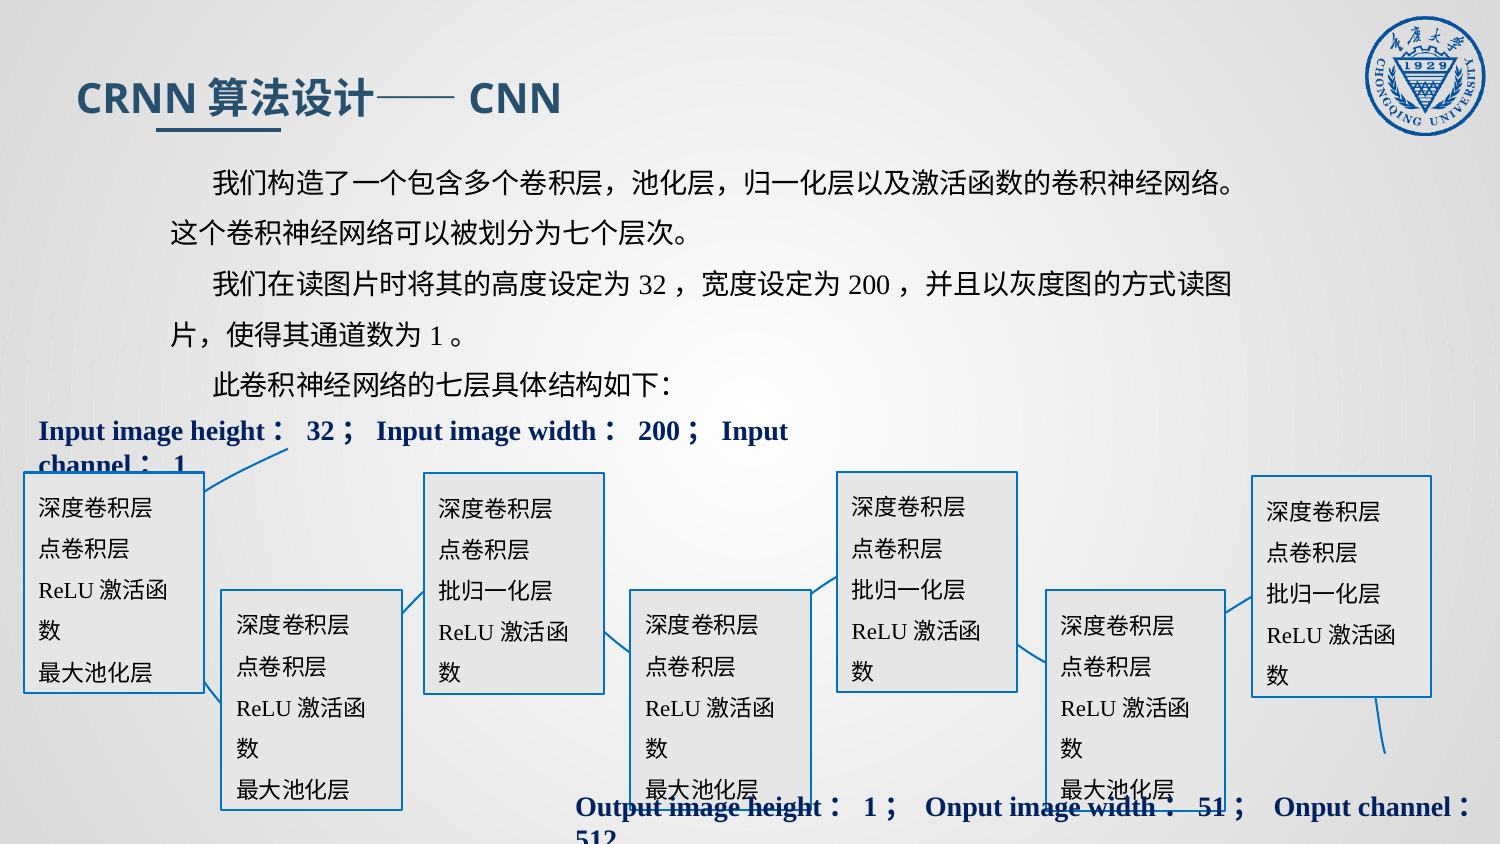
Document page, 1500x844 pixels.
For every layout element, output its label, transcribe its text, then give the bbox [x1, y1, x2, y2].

text_box [1018, 643, 1045, 664]
text_box 深度卷积层 点卷积层 ReLU激活函数 最大池化层 [1045, 590, 1226, 780]
text_box [1226, 595, 1387, 754]
text_box [812, 576, 836, 602]
text_box Output image height：1； Onput image width：51； Onput channel：512 [560, 780, 1500, 844]
text_box 深度卷积层 点卷积层 批归一化层 ReLU激活函数 [836, 471, 1018, 693]
text_box 深度卷积层 点卷积层 ReLU激活函数 最大池化层 [630, 589, 812, 780]
picture [1359, 10, 1490, 142]
text_box 深度卷积层 点卷积层 ReLU激活函数 最大池化层 [23, 472, 205, 694]
text_box [605, 536, 793, 654]
text_box CRNN算法设计——CNN [61, 64, 812, 130]
text_box 深度卷积层 点卷积层 批归一化层 ReLU激活函数 [1251, 476, 1432, 697]
text_box 我们构造了一个包含多个卷积层，池化层，归一化层以及激活函数的卷积神经网络。这个卷积神经网络可以被划分为七个层次。 我们在读图片时将其的高度设定为32，宽度设定为200，并且以灰度图的方式读图片，使得其通道数为1。 此卷积神经网络的七层具体结构如下： [155, 141, 1271, 409]
text_box [205, 488, 423, 705]
text_box 深度卷积层 点卷积层 ReLU激活函数 最大池化层 [221, 589, 403, 811]
text_box Input image height：32；Input image width：200；Input channel：1 [23, 405, 927, 488]
text_box 深度卷积层 点卷积层 批归一化层 ReLU激活函数 [423, 473, 605, 694]
